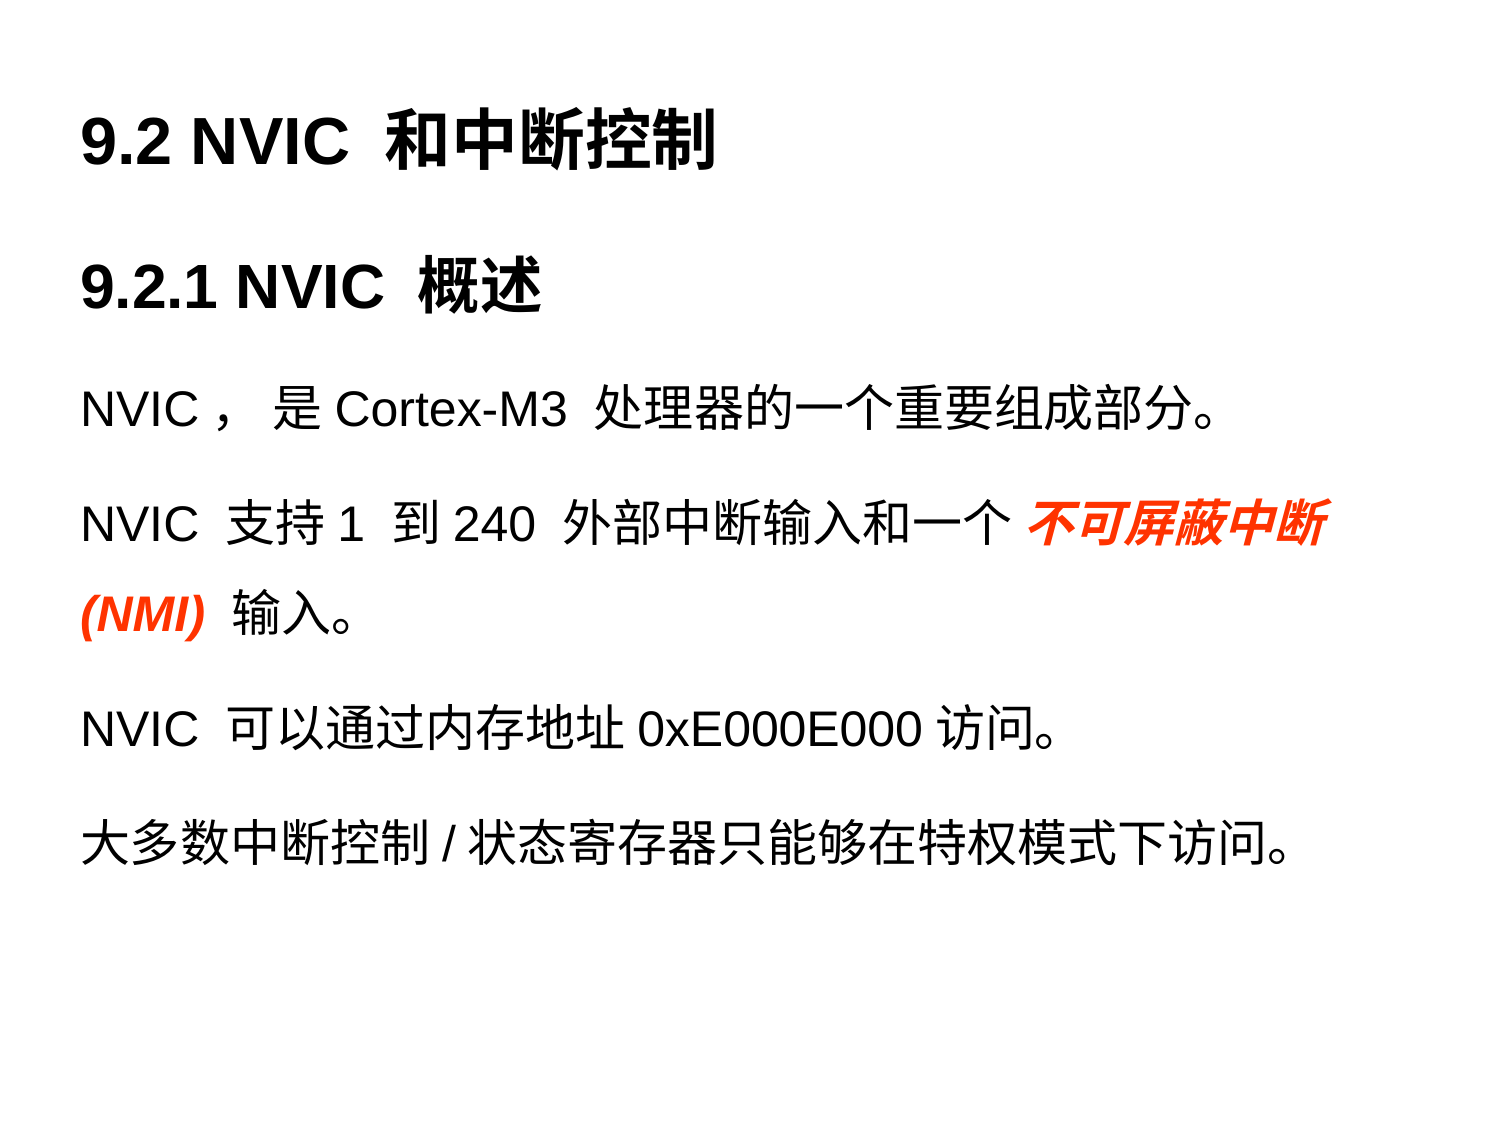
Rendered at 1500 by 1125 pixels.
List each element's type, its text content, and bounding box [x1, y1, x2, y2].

list 9.2 NVIC 和中断控制 9.2.1 NVIC 概述 NVIC， 是Cortex-M3 处理器的一个重要组成部分。 NVIC 支持1 到240 外部中断输入和一个 不可屏蔽中断 (NMI) 输入。 NVIC 可以通过内存地址0xE000E000访问。 大多数中断控制/状态寄存器只能够在特权模式下访问。 [65, 90, 1459, 929]
